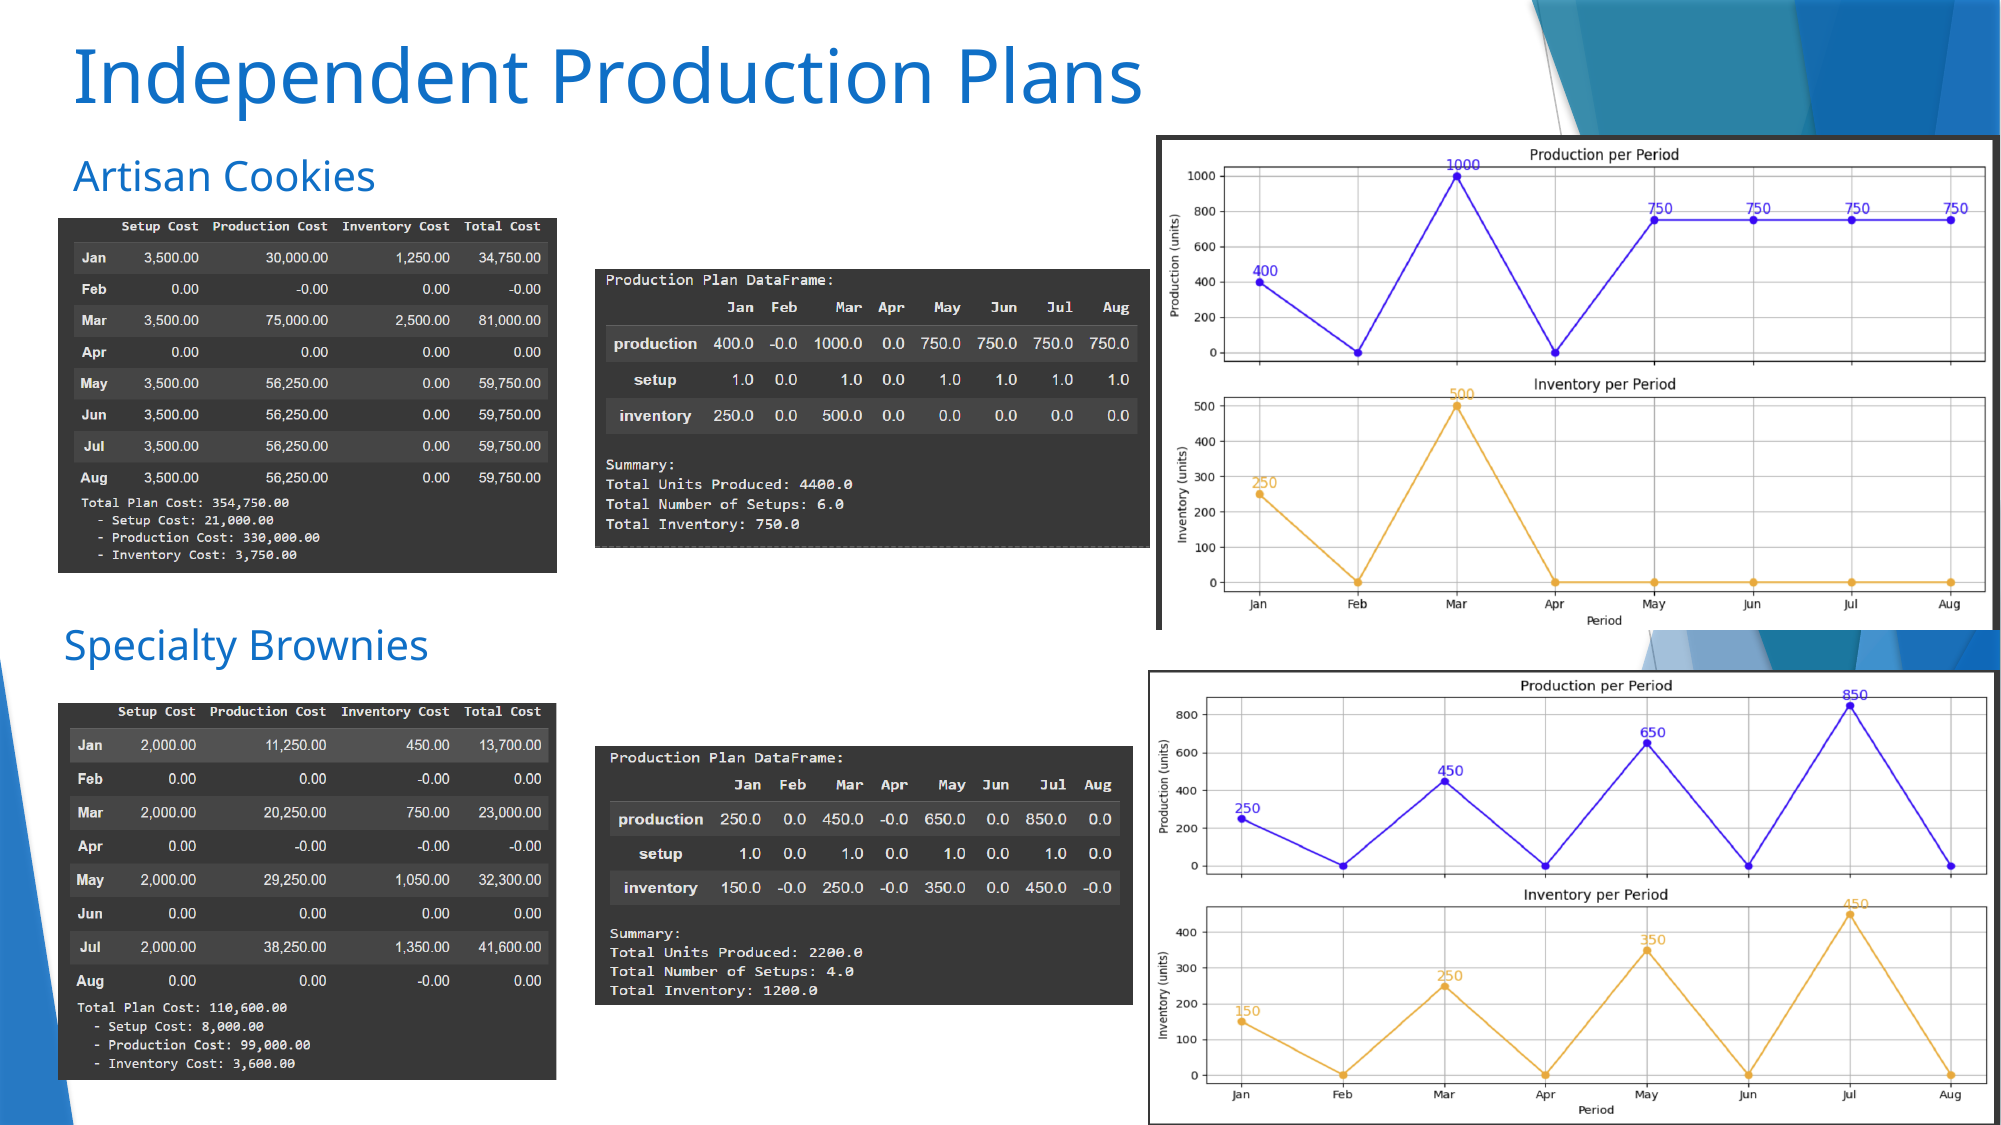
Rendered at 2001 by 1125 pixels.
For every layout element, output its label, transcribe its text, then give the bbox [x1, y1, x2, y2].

picture [594, 745, 1134, 1005]
picture [57, 218, 557, 573]
title Independent Production Plans [58, 20, 1407, 136]
picture [57, 702, 557, 1081]
picture [1155, 134, 2000, 631]
text_box Specialty Brownies [49, 611, 752, 726]
picture [1147, 669, 2000, 1125]
picture [594, 269, 1150, 548]
text_box Artisan Cookies [58, 142, 1151, 257]
